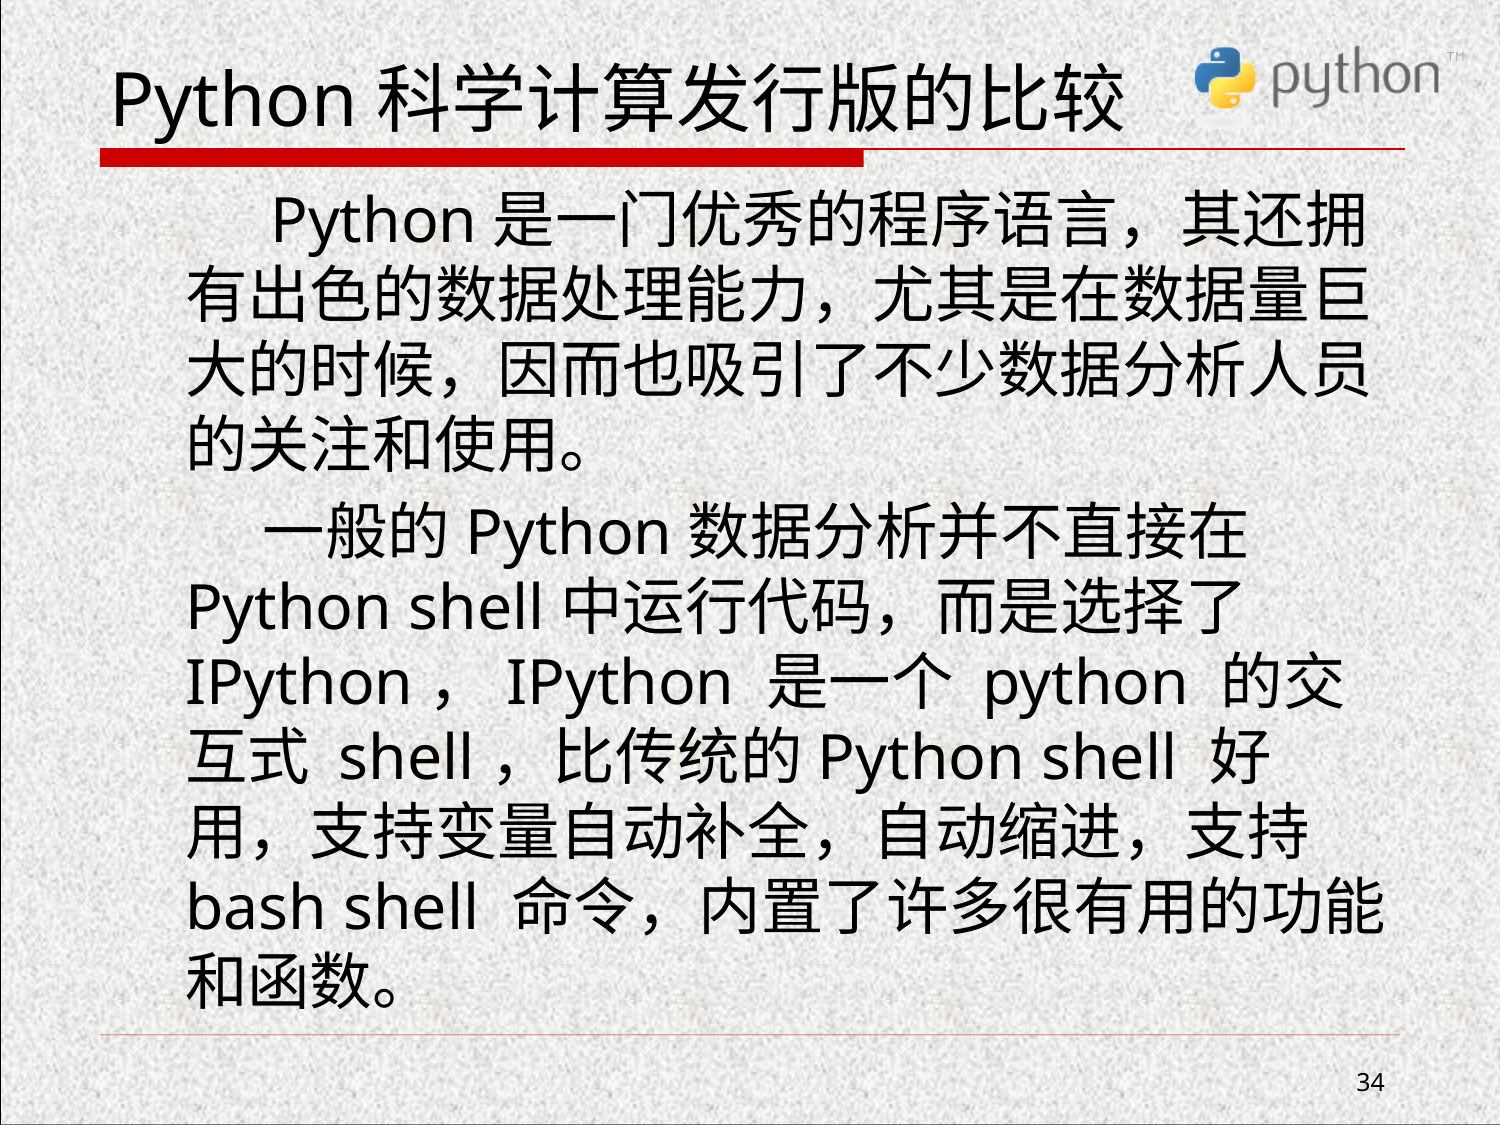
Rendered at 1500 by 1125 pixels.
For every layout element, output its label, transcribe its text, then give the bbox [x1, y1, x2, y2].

picture [0, 0, 1500, 1125]
list Python是一门优秀的程序语言，其还拥有出色的数据处理能力，尤其是在数据量巨大的时候，因而也吸引了不少数据分析人员的关注和使用。 一般的Python数据分析并不直接在Python shell中运行代码，而是选择了IPython，IPython 是一个 python 的交互式 shell，比传统的Python shell 好用，支持变量自动补全，自动缩进，支持 bash shell 命令，内置了许多很有用的功能和函数。 [92, 172, 1406, 1020]
slide_number 34 [1074, 1058, 1400, 1103]
title Python科学计算发行版的比较 [94, 50, 1407, 149]
